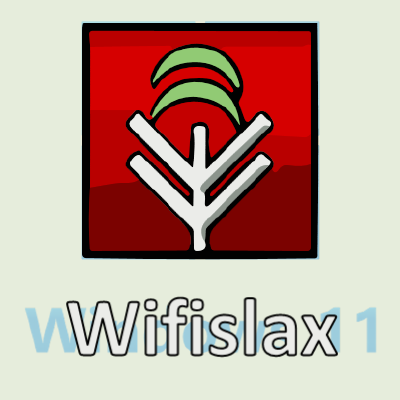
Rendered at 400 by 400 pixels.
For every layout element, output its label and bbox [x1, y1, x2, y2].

text_box [0, 0, 400, 400]
